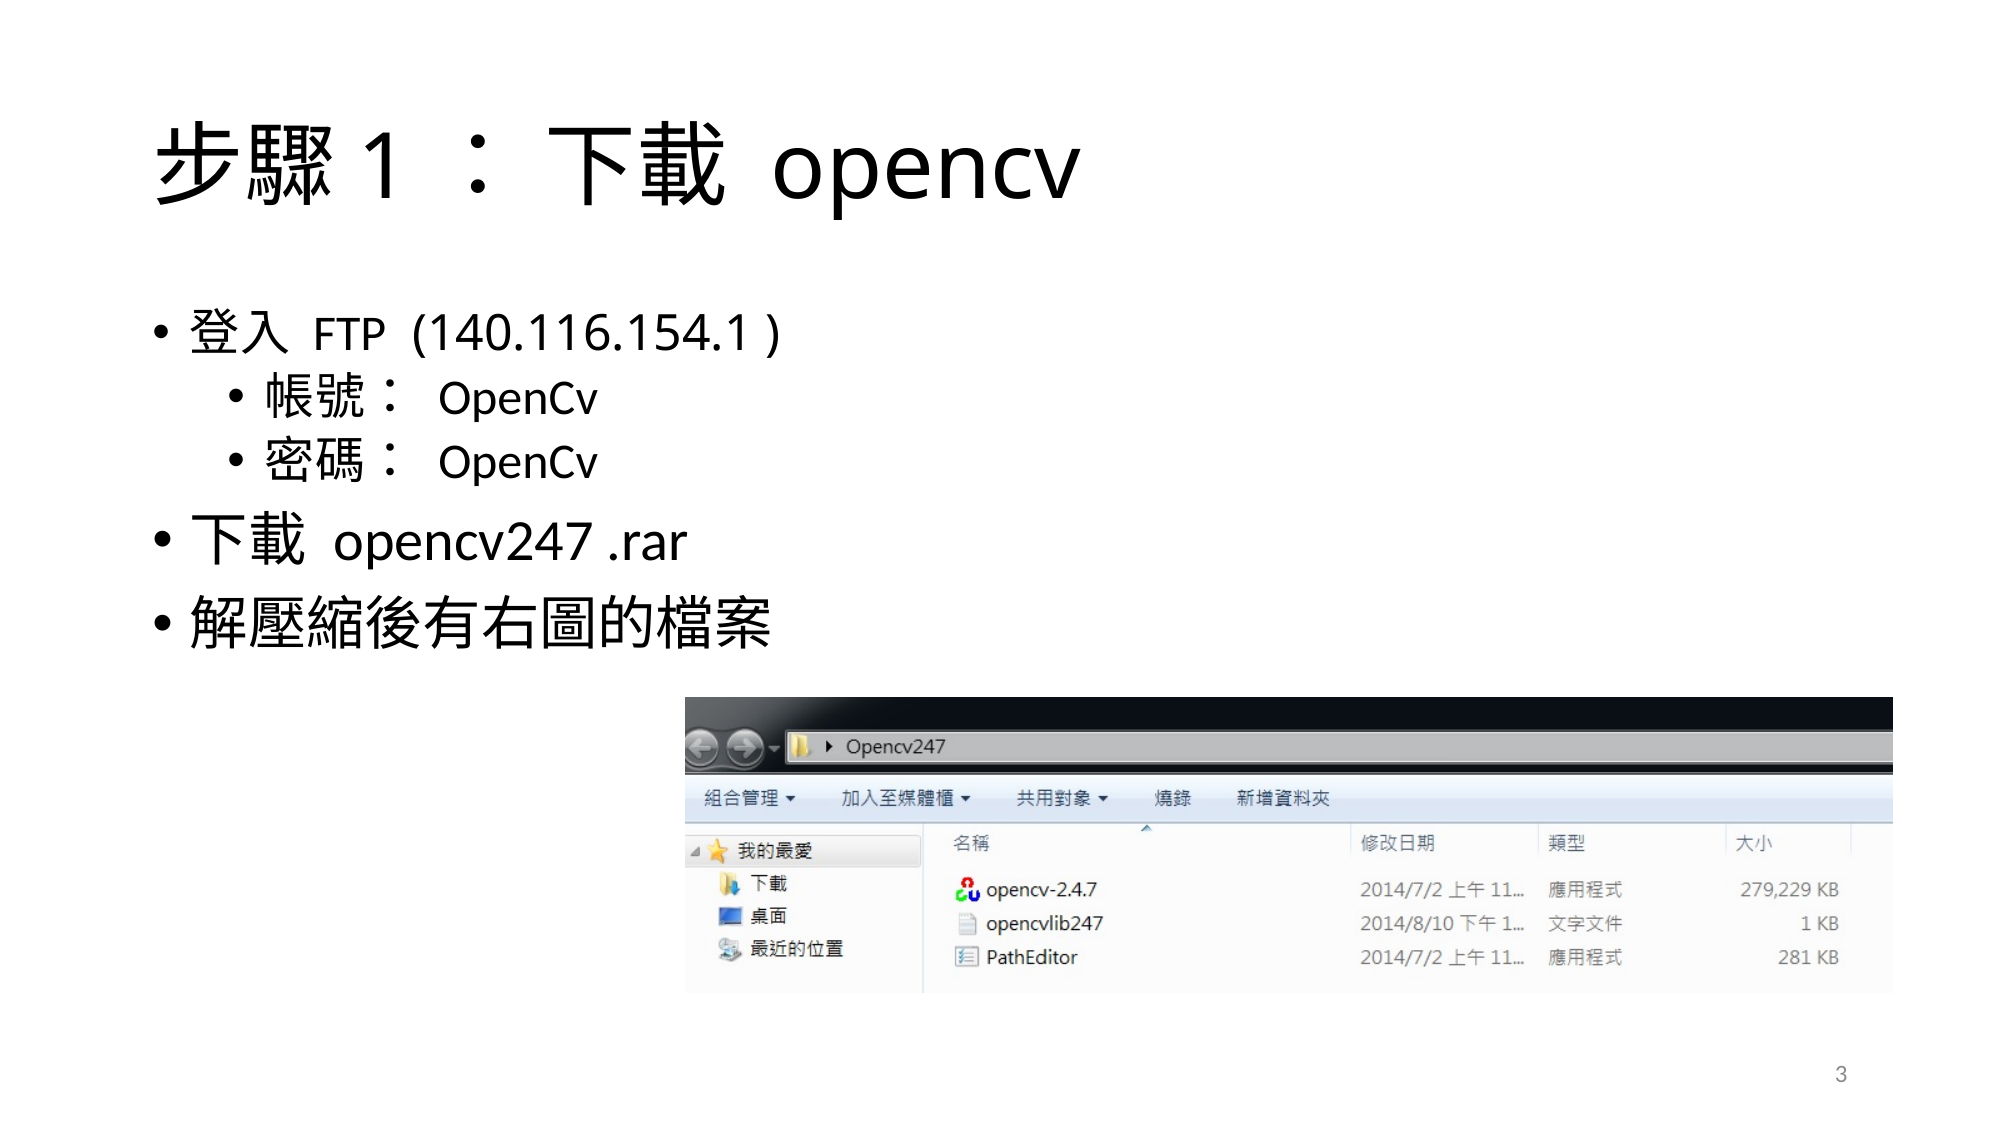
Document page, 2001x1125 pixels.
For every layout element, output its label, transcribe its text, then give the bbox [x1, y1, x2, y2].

title 步驟1： 下載 opencv [137, 59, 1863, 278]
list 登入 FTP (140.116.154.1 ) 帳號： OpenCv 密碼： OpenCv 下載 opencv247 .rar 解壓縮後有右圖的檔案 [137, 299, 1863, 1014]
picture [685, 697, 1893, 993]
slide_number 3 [1412, 1042, 1863, 1103]
